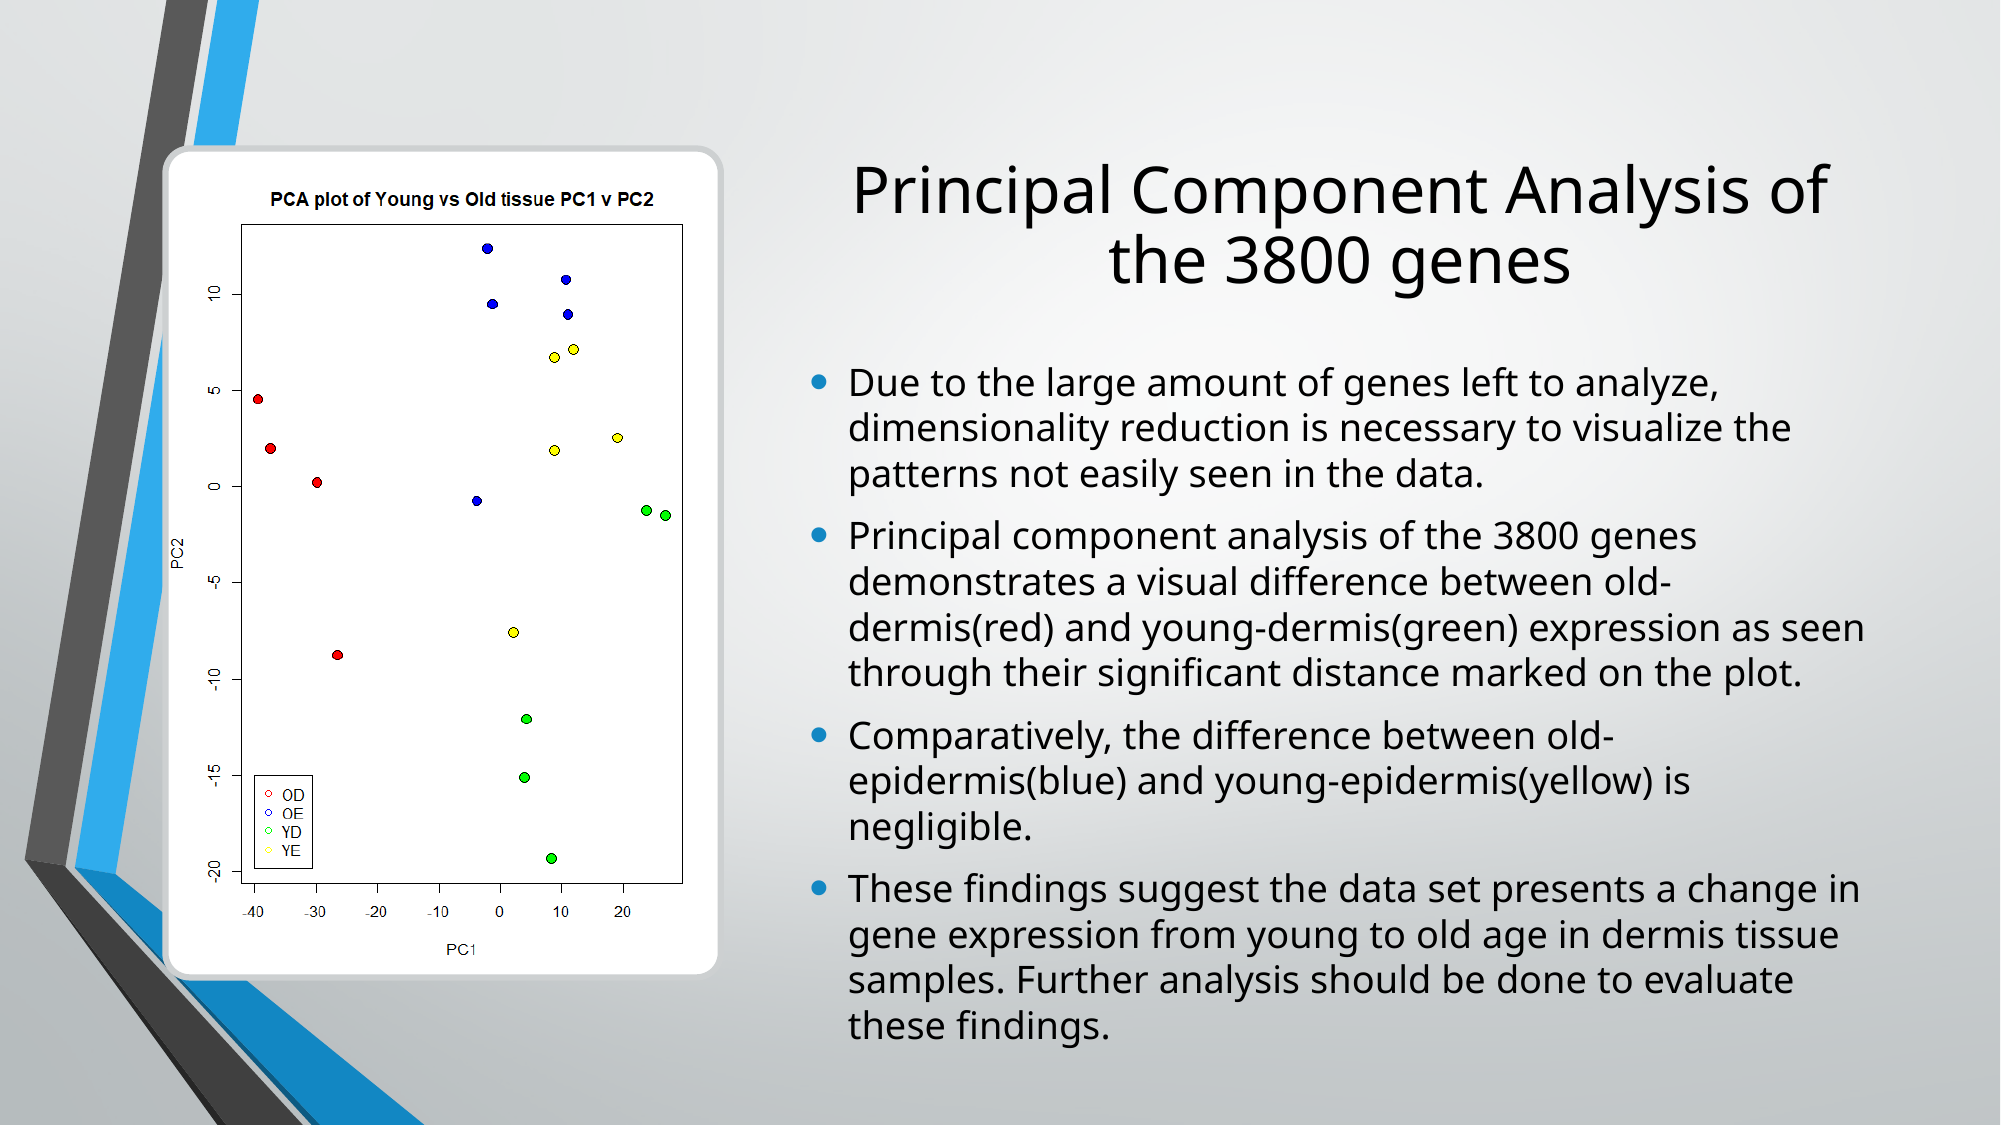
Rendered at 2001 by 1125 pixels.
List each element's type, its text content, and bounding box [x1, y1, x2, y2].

picture [165, 148, 722, 978]
list Due to the large amount of genes left to analyze, dimensionality reduction is necessary to visualize the patterns not easily seen in the data. Principal component analysis of the 3800 genes demonstrates a visual difference between old-dermis(red) and young-dermis(green) expression as seen through their significant distance marked on the plot. Comparatively, the difference between old-epidermis(blue) and young-epidermis(yellow) is negligible. These findings suggest the data set presents a change in gene expression from young to old age in dermis tissue samples. Further analysis should be done to evaluate these findings. [794, 327, 1887, 1078]
title Principal Component Analysis of the 3800 genes [794, 148, 1887, 307]
